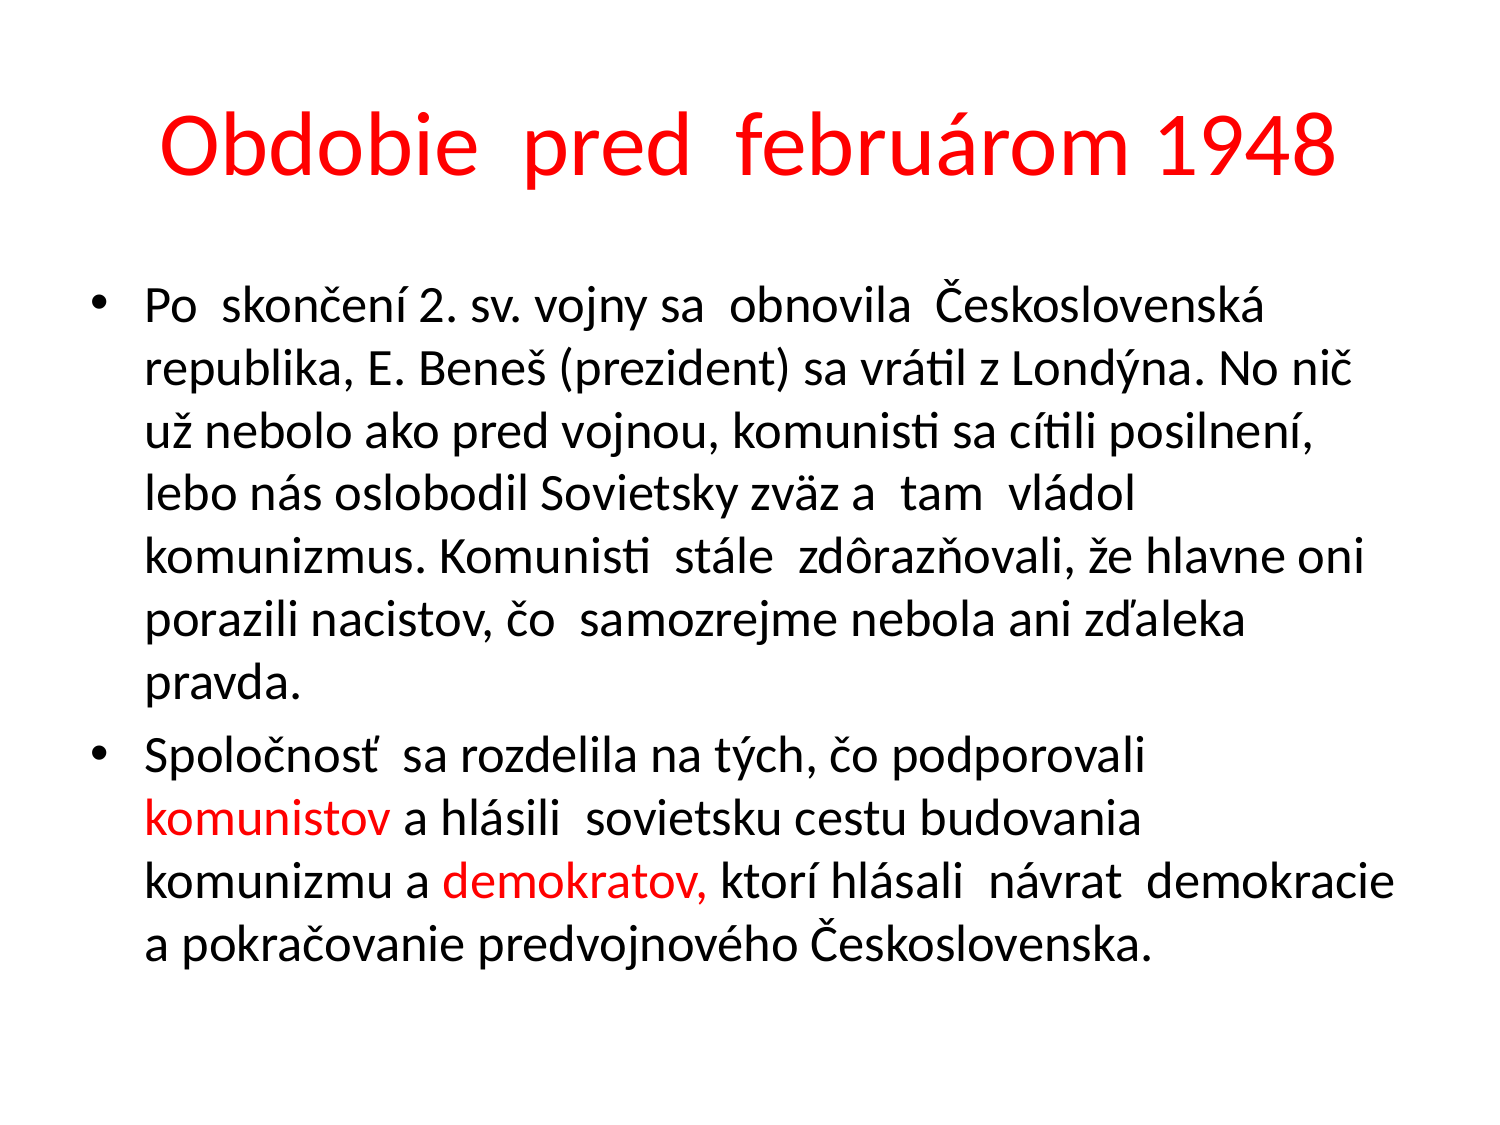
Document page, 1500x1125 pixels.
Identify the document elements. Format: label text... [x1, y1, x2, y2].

list Po skončení 2. sv. vojny sa obnovila Československá republika, E. Beneš (prezident) sa vrátil z Londýna. No nič už nebolo ako pred vojnou, komunisti sa cítili posilnení, lebo nás oslobodil Sovietsky zväz a tam vládol komunizmus. Komunisti stále zdôrazňovali, že hlavne oni porazili nacistov, čo samozrejme nebola ani zďaleka pravda. Spoločnosť sa rozdelila na tých, čo podporovali komunistov a hlásili sovietsku cestu budovania komunizmu a demokratov, ktorí hlásali návrat demokracie a pokračovanie predvojnového Československa. [75, 262, 1425, 1005]
title Obdobie pred februárom 1948 [75, 45, 1425, 233]
